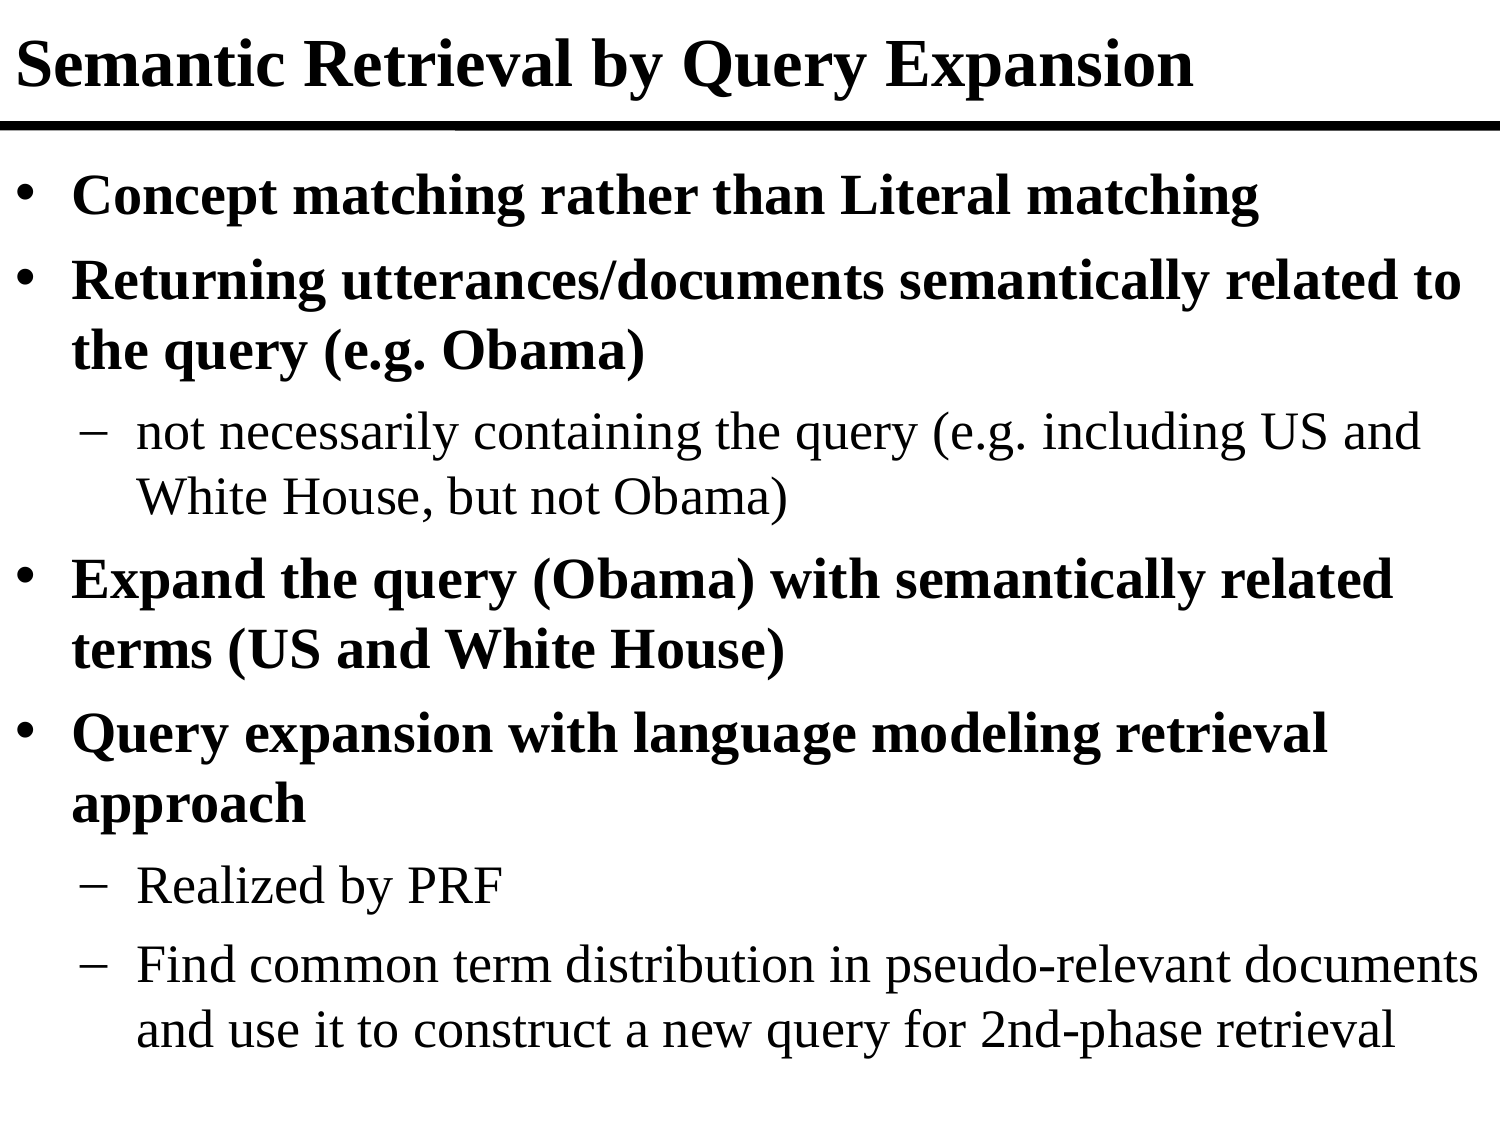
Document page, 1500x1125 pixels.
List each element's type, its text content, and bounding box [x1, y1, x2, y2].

title Semantic Retrieval by Query Expansion [0, 0, 1500, 119]
list Concept matching rather than Literal matching Returning utterances/documents semantically related to the query (e.g. Obama) not necessarily containing the query (e.g. including US and White House, but not Obama) Expand the query (Obama) with semantically related terms (US and White House) Query expansion with language modeling retrieval approach Realized by PRF Find common term distribution in pseudo-relevant documents and use it to construct a new query for 2nd-phase retrieval [0, 148, 1500, 1067]
